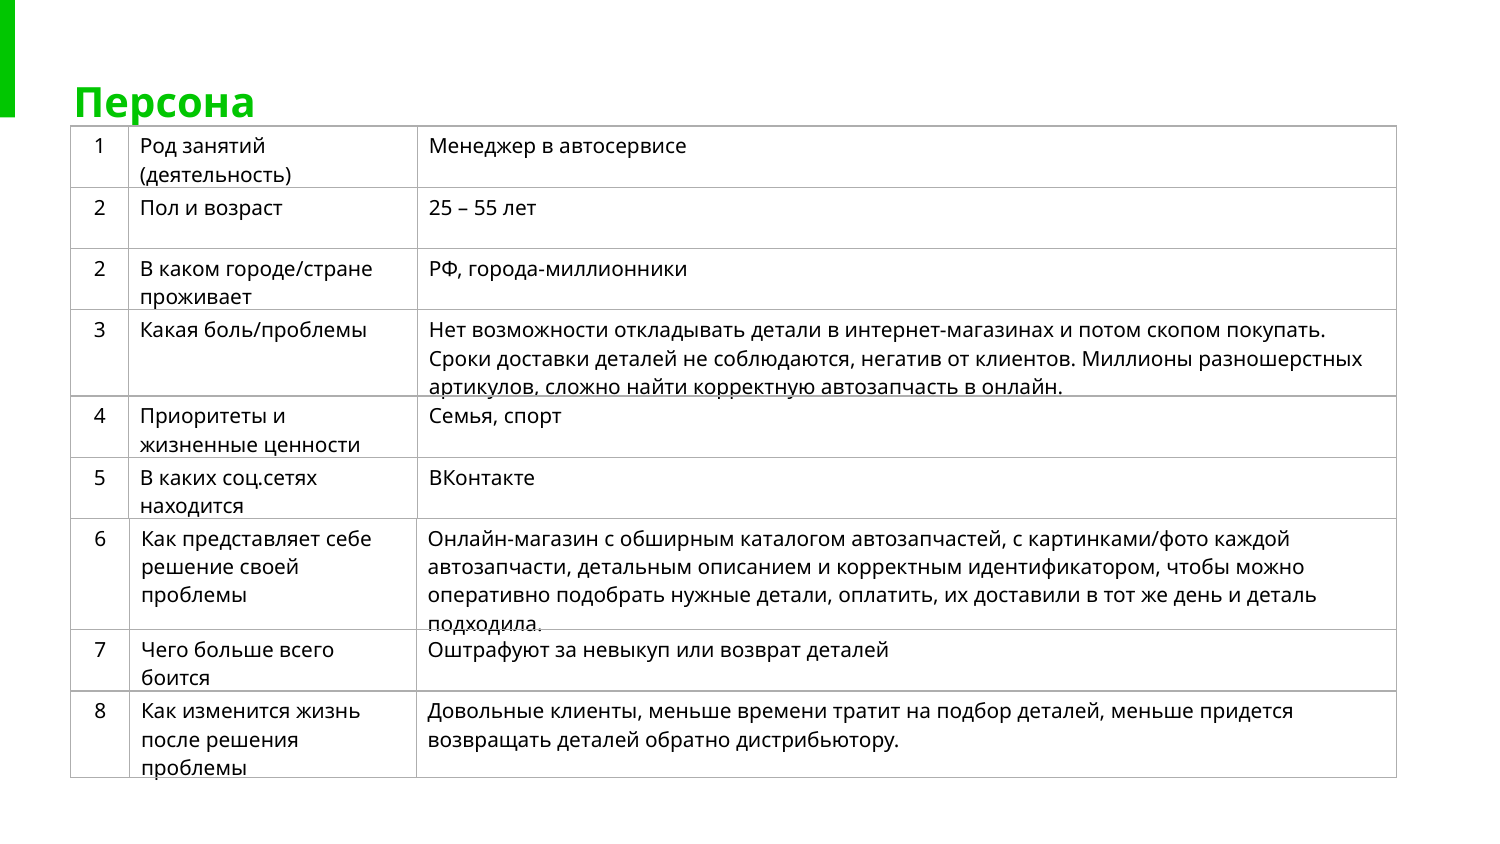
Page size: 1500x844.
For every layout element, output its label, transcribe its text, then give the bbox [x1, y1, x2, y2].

table_cell Довольные клиенты, меньше времени тратит на подбор деталей, меньше придется возвращать деталей обратно дистрибьютору. [417, 692, 1396, 777]
table_cell Чего больше всего боится [130, 630, 416, 690]
table_cell 8 [71, 692, 129, 777]
title Персона [58, 40, 970, 212]
table_cell Нет возможности откладывать детали в интернет-магазинах и потом скопом покупать. Сроки доставки деталей не соблюдаются, негатив от клиентов. Миллионы разношерстных артикулов, сложно найти корректную автозапчасть в онлайн. [418, 310, 1396, 395]
table_cell 3 [71, 310, 128, 395]
table_cell Приоритеты и жизненные ценности [129, 397, 417, 457]
table_cell В каких соц.сетях находится [129, 458, 417, 518]
table_cell 2 [71, 249, 128, 309]
table_cell 4 [71, 397, 128, 457]
table_cell 25 – 55 лет [418, 188, 1396, 248]
table_cell ВКонтакте [418, 458, 1396, 518]
table_header 1 [71, 127, 128, 187]
table_header Как представляет себе решение своей проблемы [130, 519, 416, 629]
table_cell Пол и возраст [129, 188, 417, 248]
table_cell В каком городе/стране проживает [129, 249, 417, 309]
table_cell Семья, спорт [418, 397, 1396, 457]
table_header Онлайн-магазин с обширным каталогом автозапчастей, с картинками/фото каждой автозапчасти, детальным описанием и корректным идентификатором, чтобы можно оперативно подобрать нужные детали, оплатить, их доставили в тот же день и деталь подходила. [417, 519, 1396, 629]
table_cell 5 [71, 458, 128, 518]
table_header Род занятий (деятельность) [129, 127, 417, 187]
table_header 6 [71, 519, 129, 629]
table_cell РФ, города-миллионники [418, 249, 1396, 309]
table_header Менеджер в автосервисе [418, 127, 1396, 187]
table_cell Оштрафуют за невыкуп или возврат деталей [417, 630, 1396, 690]
table_cell Какая боль/проблемы [129, 310, 417, 395]
table_cell Как изменится жизнь после решения проблемы [130, 692, 416, 777]
table_cell 7 [71, 630, 129, 690]
table_cell 2 [71, 188, 128, 248]
